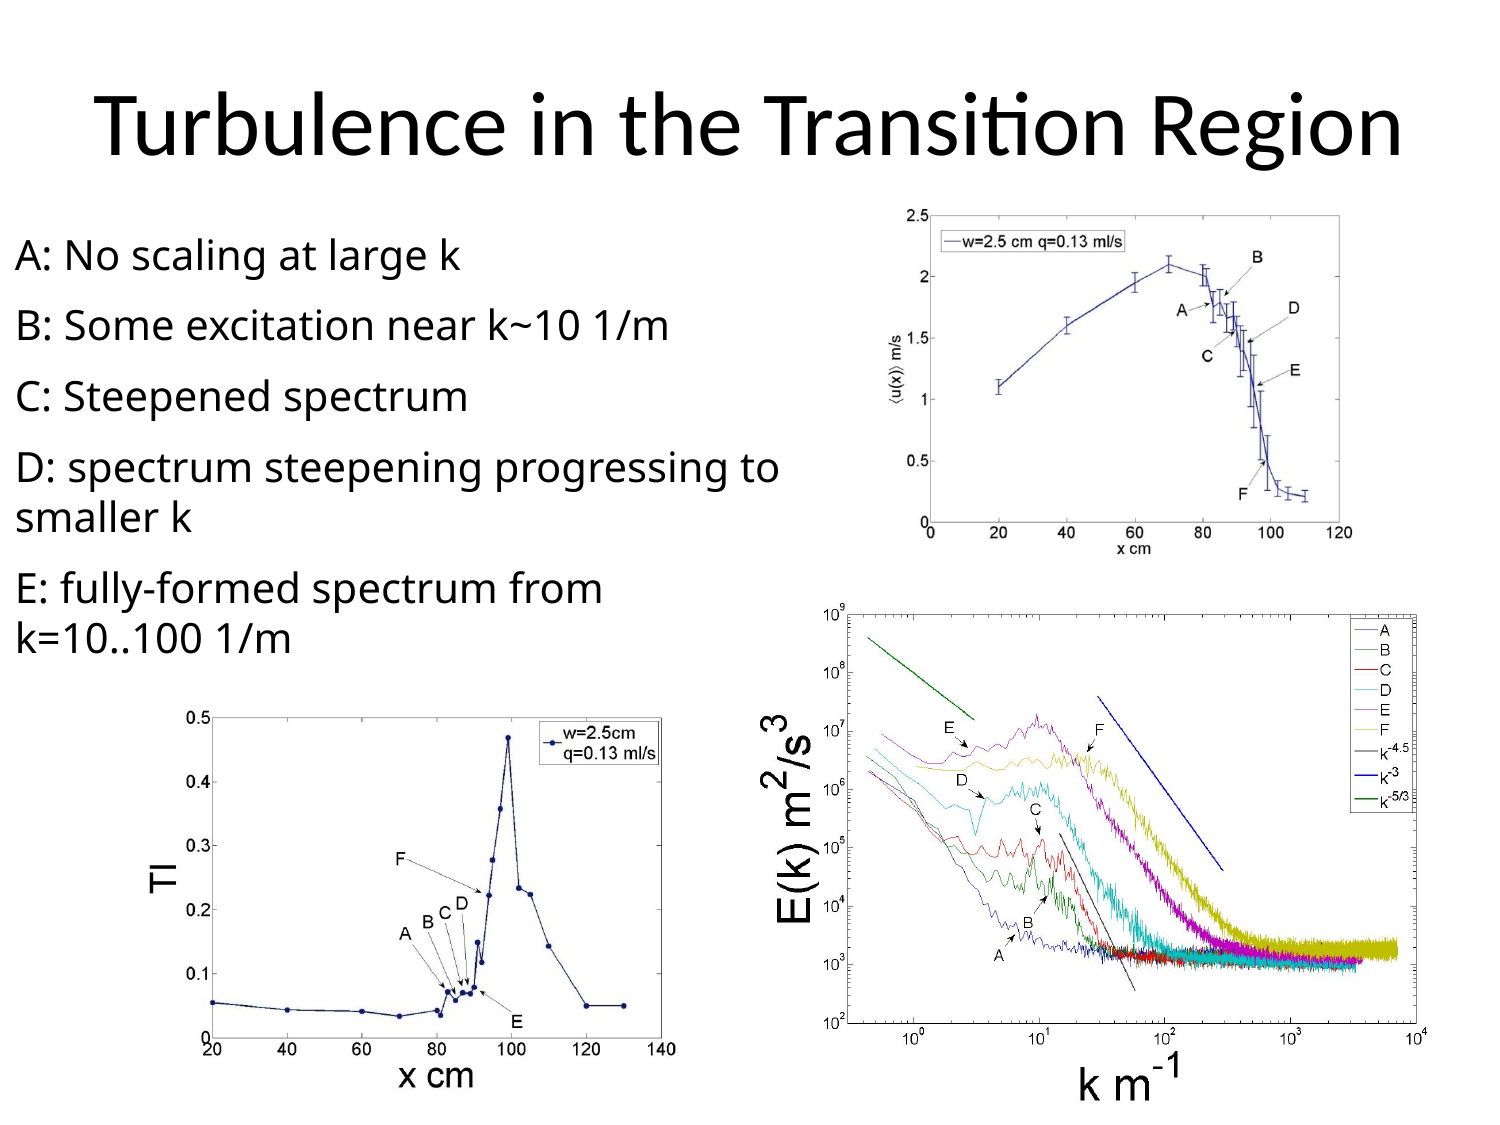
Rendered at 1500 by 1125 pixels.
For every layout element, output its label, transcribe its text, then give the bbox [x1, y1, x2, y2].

picture [862, 187, 1389, 563]
text_box A: No scaling at large k B: Some excitation near k~10 1/m C: Steepened spectrum D: spectrum steepening progressing to smaller k E: fully-formed spectrum from k=10..100 1/m [0, 149, 800, 670]
picture [137, 687, 716, 1100]
picture [749, 574, 1486, 1112]
title Turbulence in the Transition Region [0, 24, 1500, 212]
